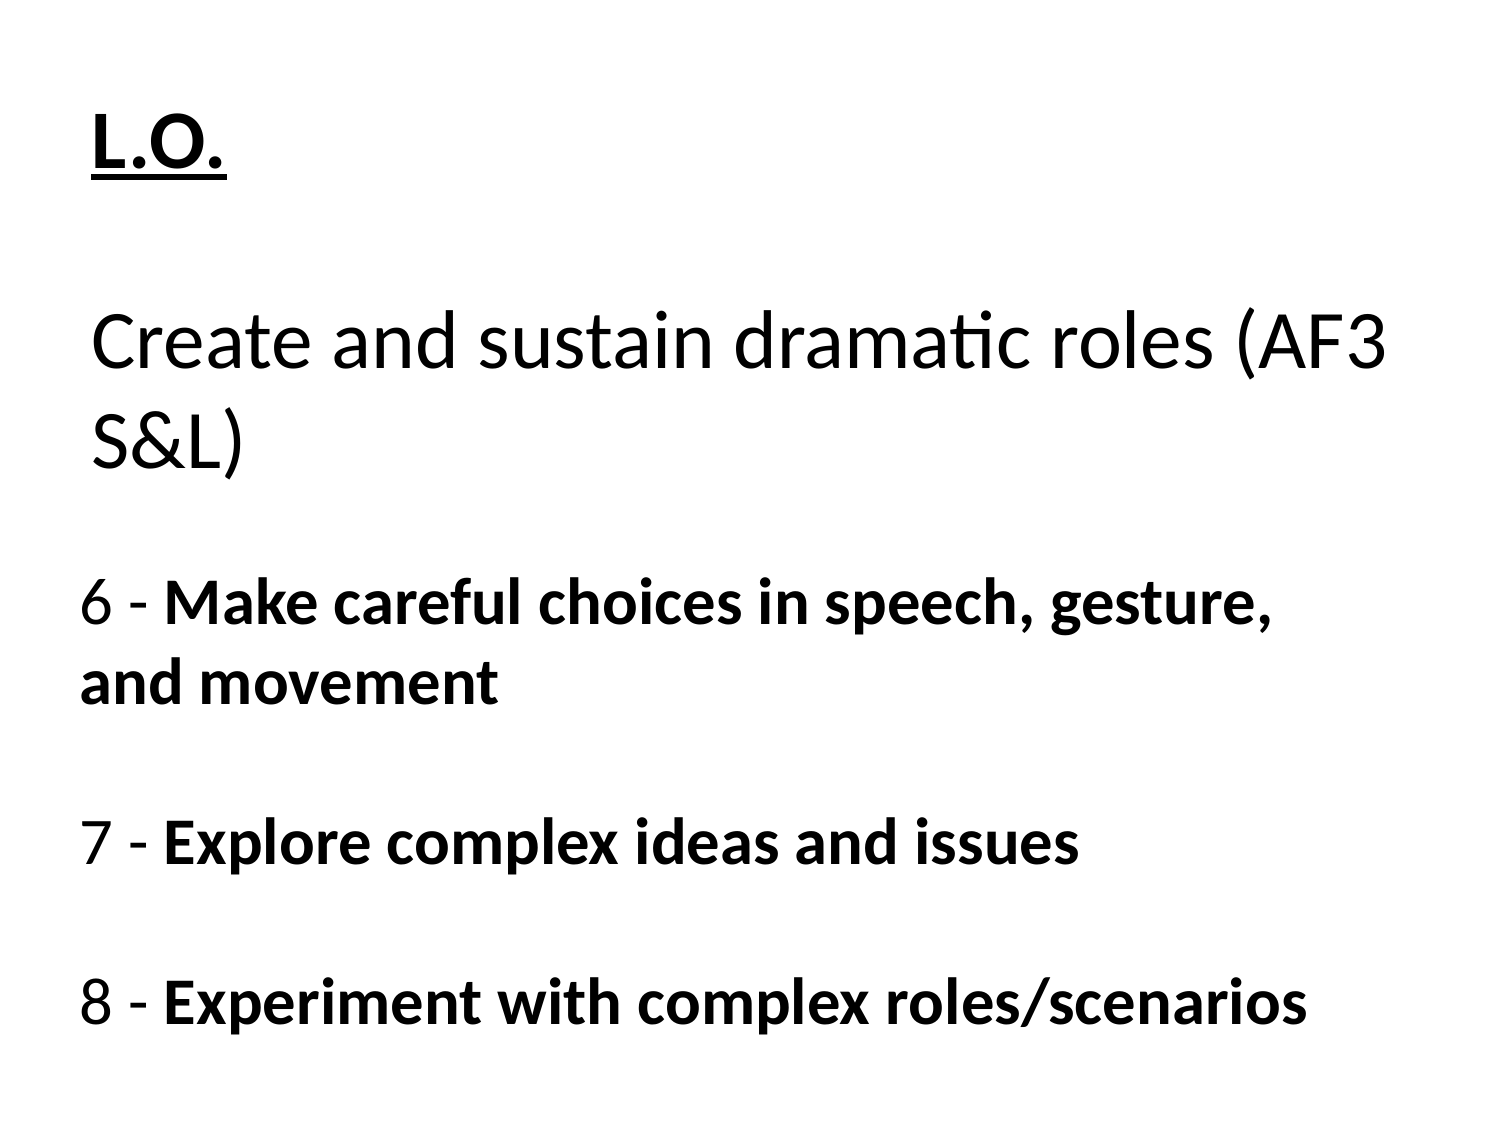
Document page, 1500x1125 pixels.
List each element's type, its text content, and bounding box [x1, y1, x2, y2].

text_box 6 - Make careful choices in speech, gesture, and movement 7 - Explore complex ideas and issues 8 - Experiment with complex roles/scenarios [64, 550, 1400, 1046]
text_box L.O. Create and sustain dramatic roles (AF3 S&L) [76, 78, 1436, 493]
